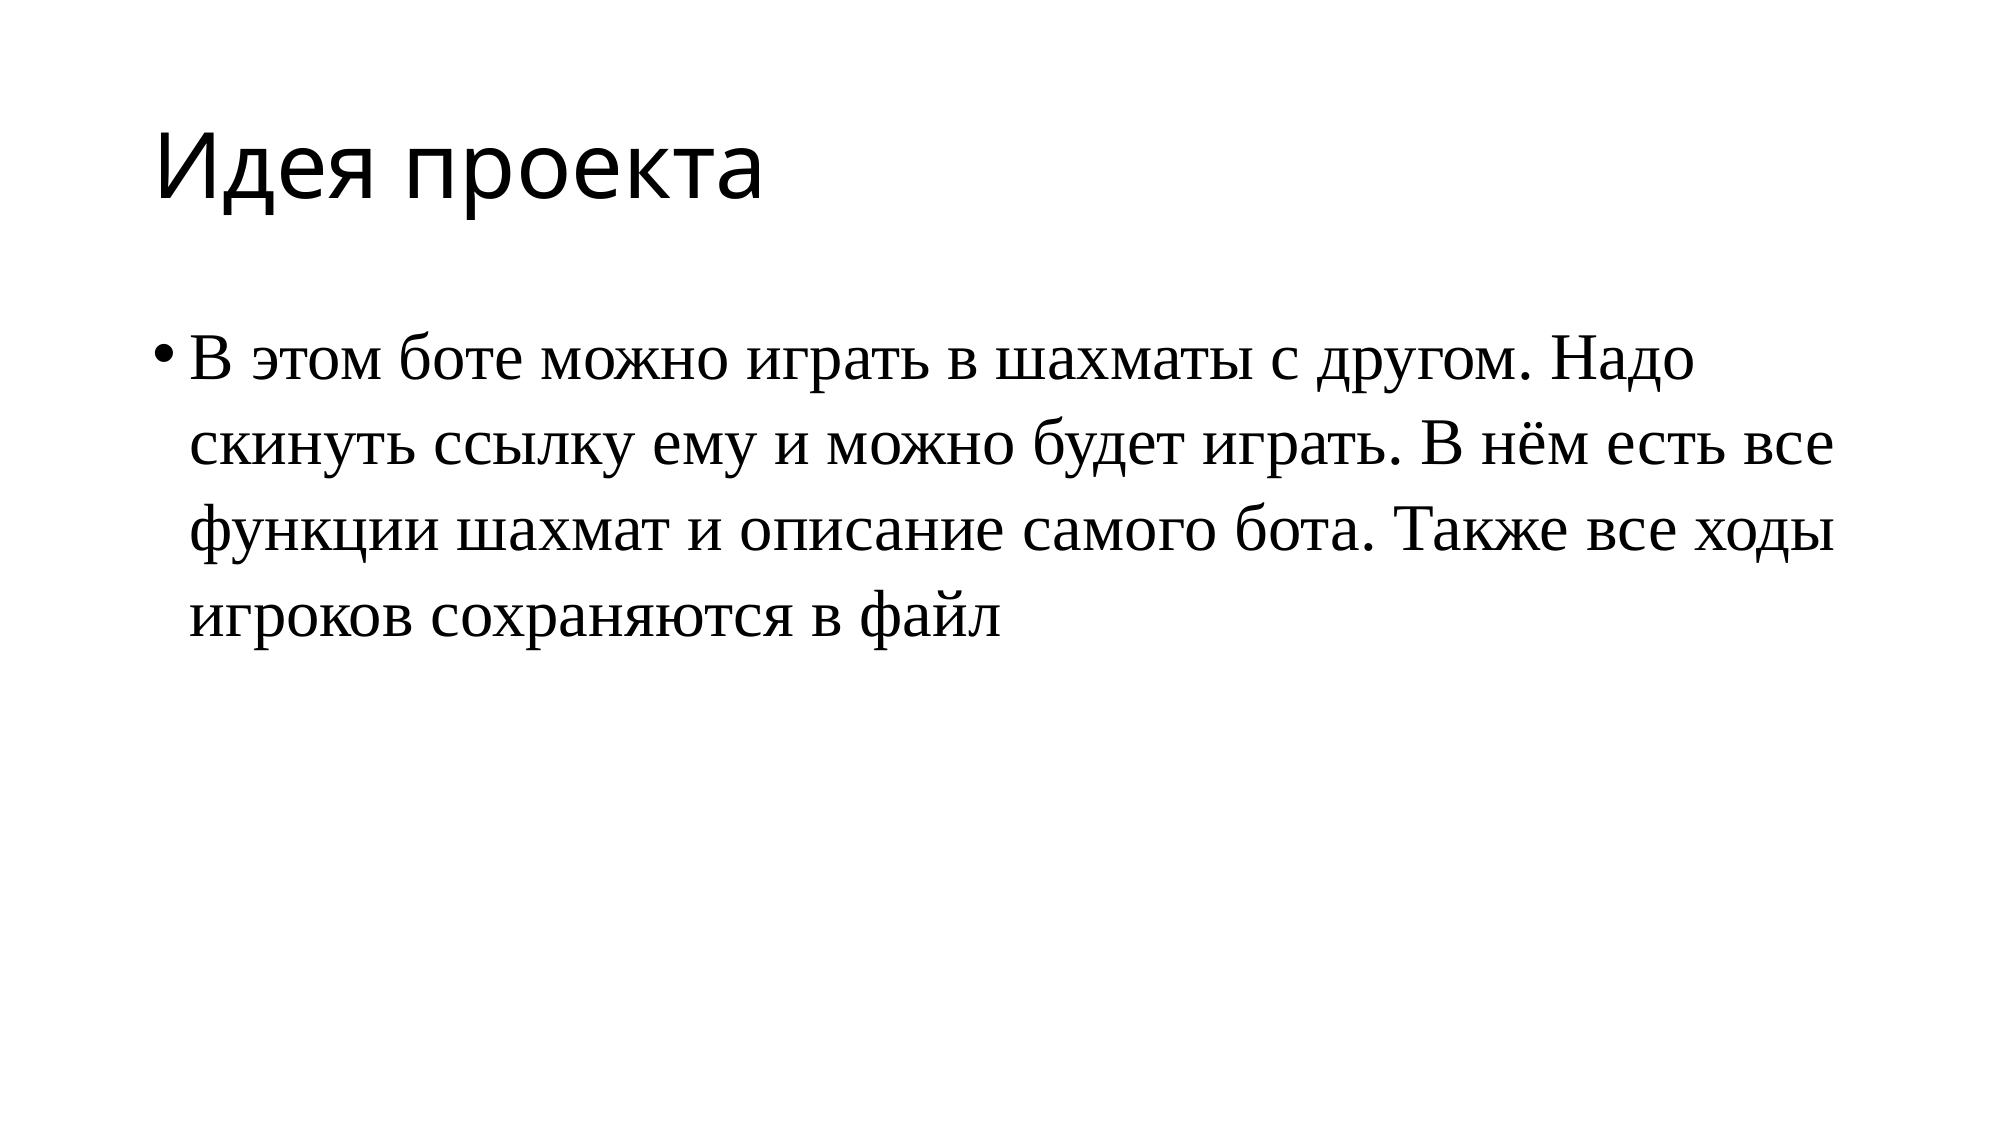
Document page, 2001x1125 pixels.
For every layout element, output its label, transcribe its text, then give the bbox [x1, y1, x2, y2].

list В этом боте можно играть в шахматы с другом. Надо скинуть ссылку ему и можно будет играть. В нём есть все функции шахмат и описание самого бота. Также все ходы игроков сохраняются в файл [137, 299, 1863, 1014]
title Идея проекта [137, 59, 1863, 278]
